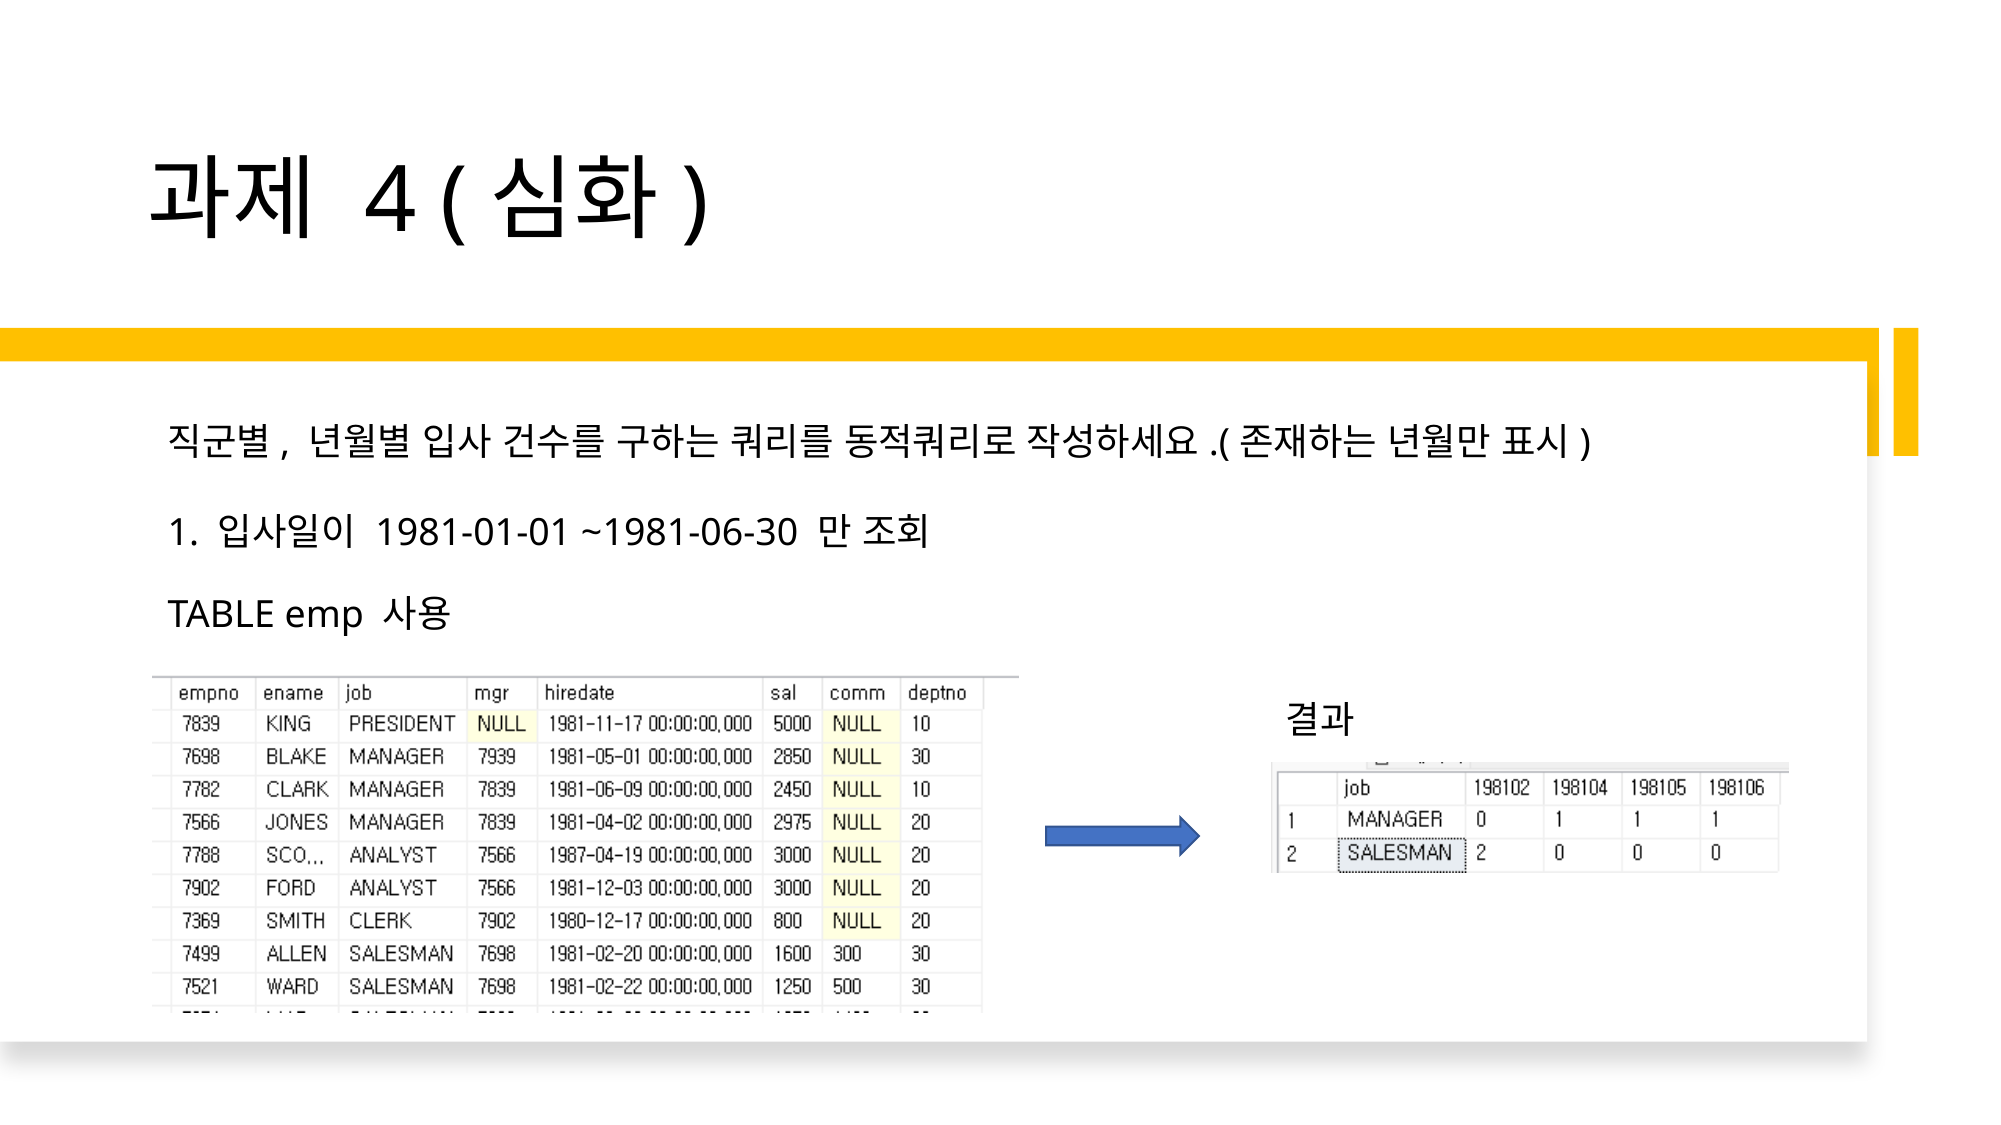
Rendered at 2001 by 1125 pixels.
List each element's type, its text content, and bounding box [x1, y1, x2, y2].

text_box TABLE emp 사용 [152, 582, 968, 642]
text_box 결과 [1271, 688, 1548, 749]
picture [152, 675, 1019, 1013]
text_box [1045, 814, 1201, 858]
title 과제 4 (심화) [132, 63, 1648, 259]
text_box 직군별, 년월별 입사 건수를 구하는 쿼리를 동적쿼리로 작성하세요.(존재하는 년월만 표시) 1. 입사일이 1981-01-01 ~1981-06-30 만 조회 [152, 410, 1697, 561]
picture [1271, 762, 1789, 873]
